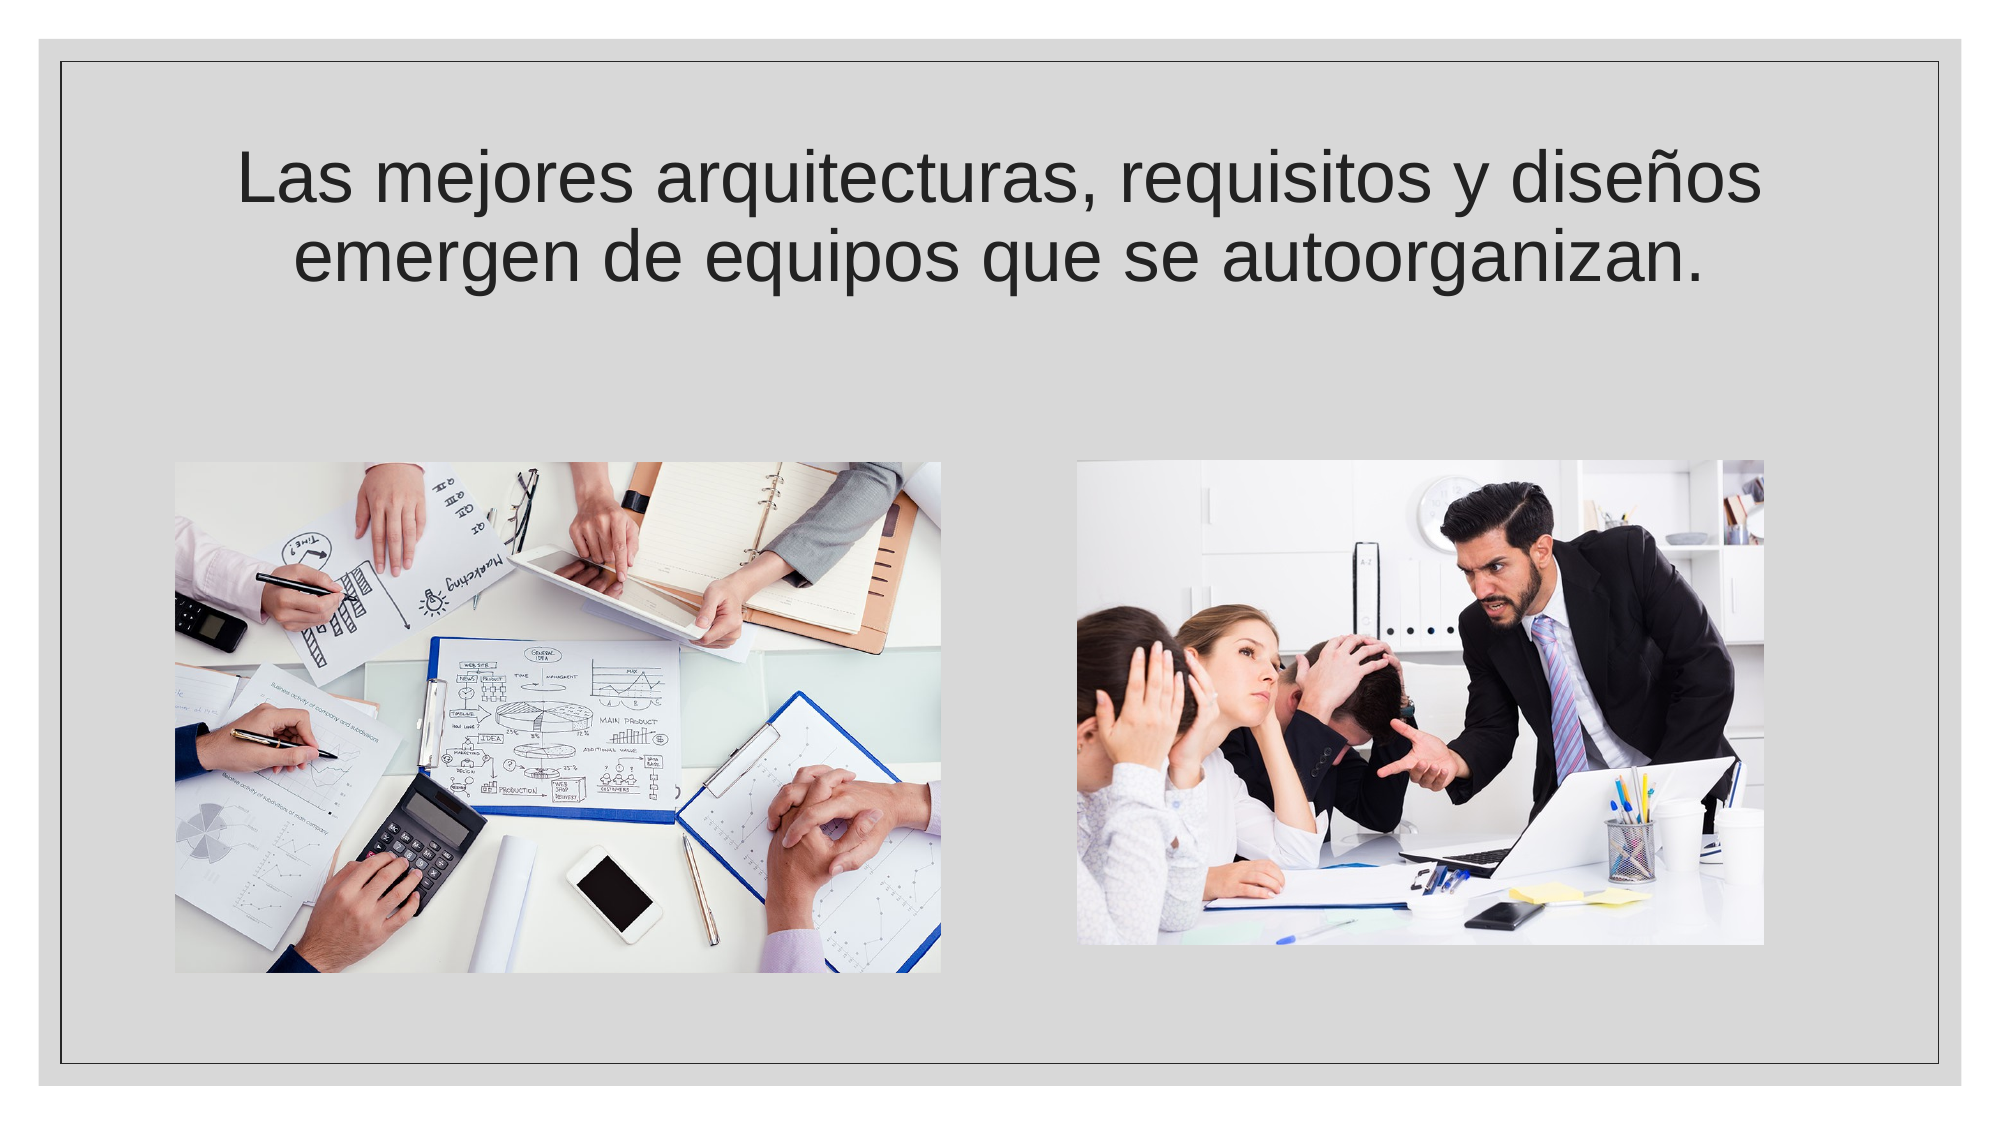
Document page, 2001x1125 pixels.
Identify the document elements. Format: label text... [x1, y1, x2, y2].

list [175, 462, 941, 973]
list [1077, 460, 1764, 945]
title Las mejores arquitecturas, requisitos y diseños emergen de equipos que se autoorganizan. [174, 105, 1825, 331]
